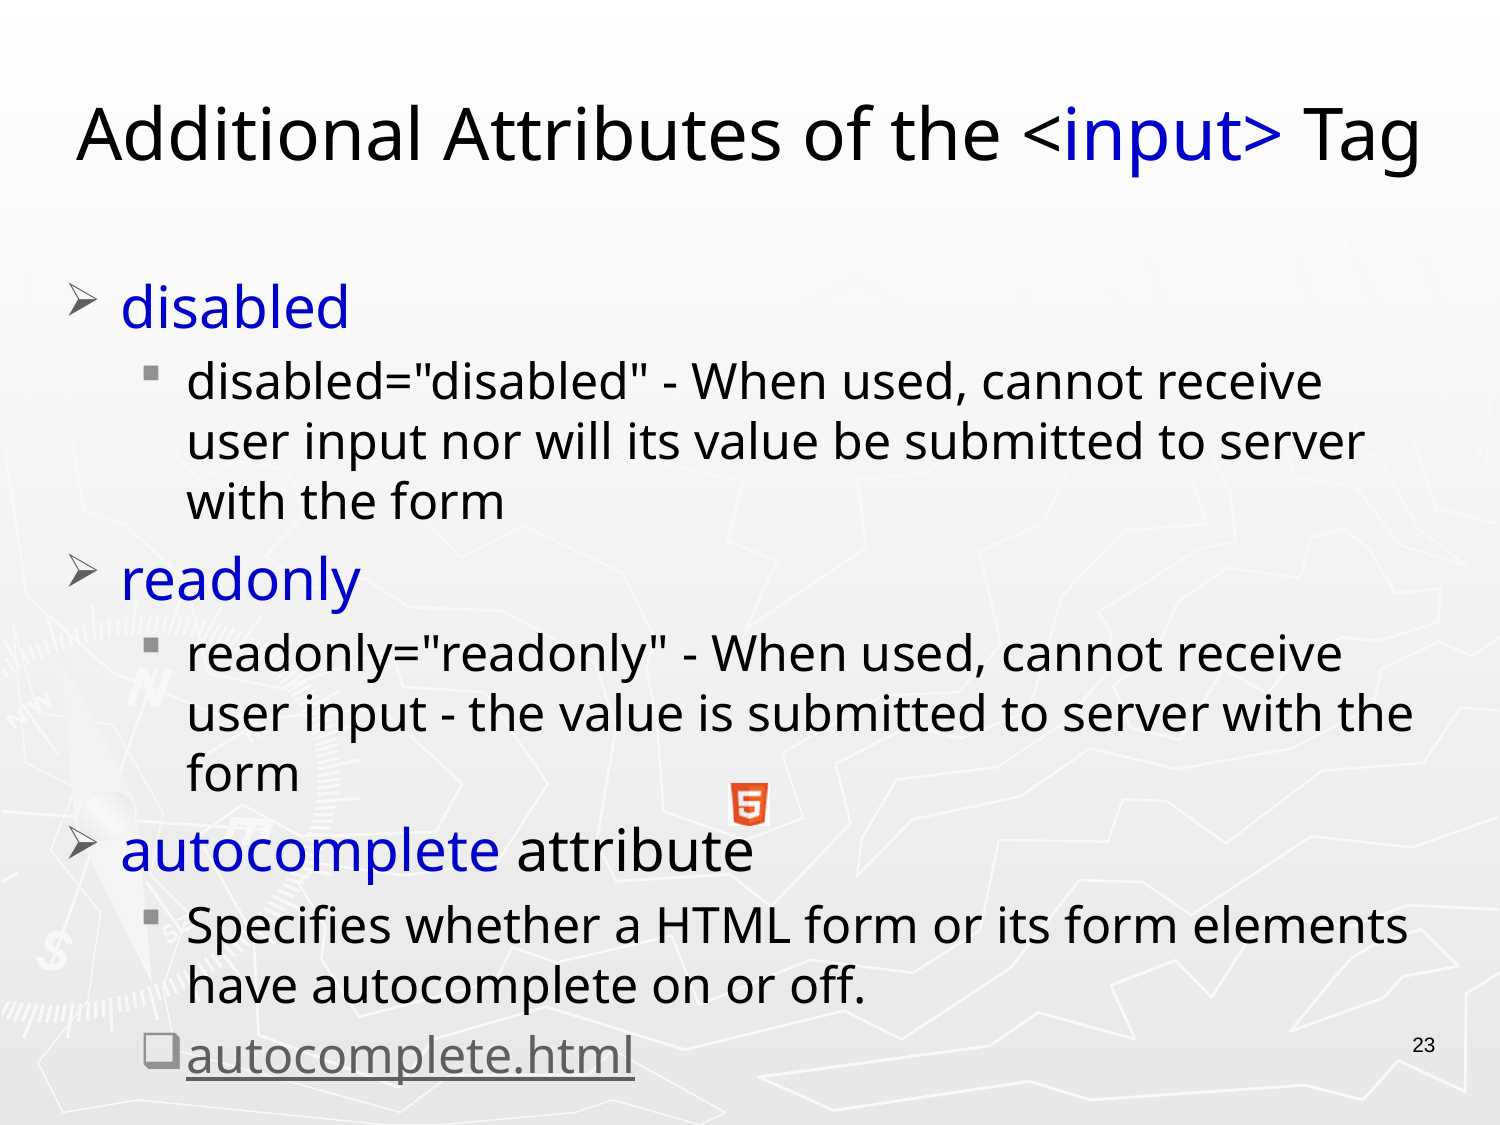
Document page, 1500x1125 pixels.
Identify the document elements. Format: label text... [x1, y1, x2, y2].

picture [727, 783, 770, 826]
list disabled disabled="disabled" - When used, cannot receive user input nor will its value be submitted to server with the form readonly readonly="readonly" - When used, cannot receive user input - the value is submitted to server with the form autocomplete attribute Specifies whether a HTML form or its form elements have autocomplete on or off. autocomplete.html [49, 262, 1451, 1001]
slide_number 23 [1074, 1024, 1451, 1103]
title Additional Attributes of the <input> Tag [49, 37, 1451, 225]
